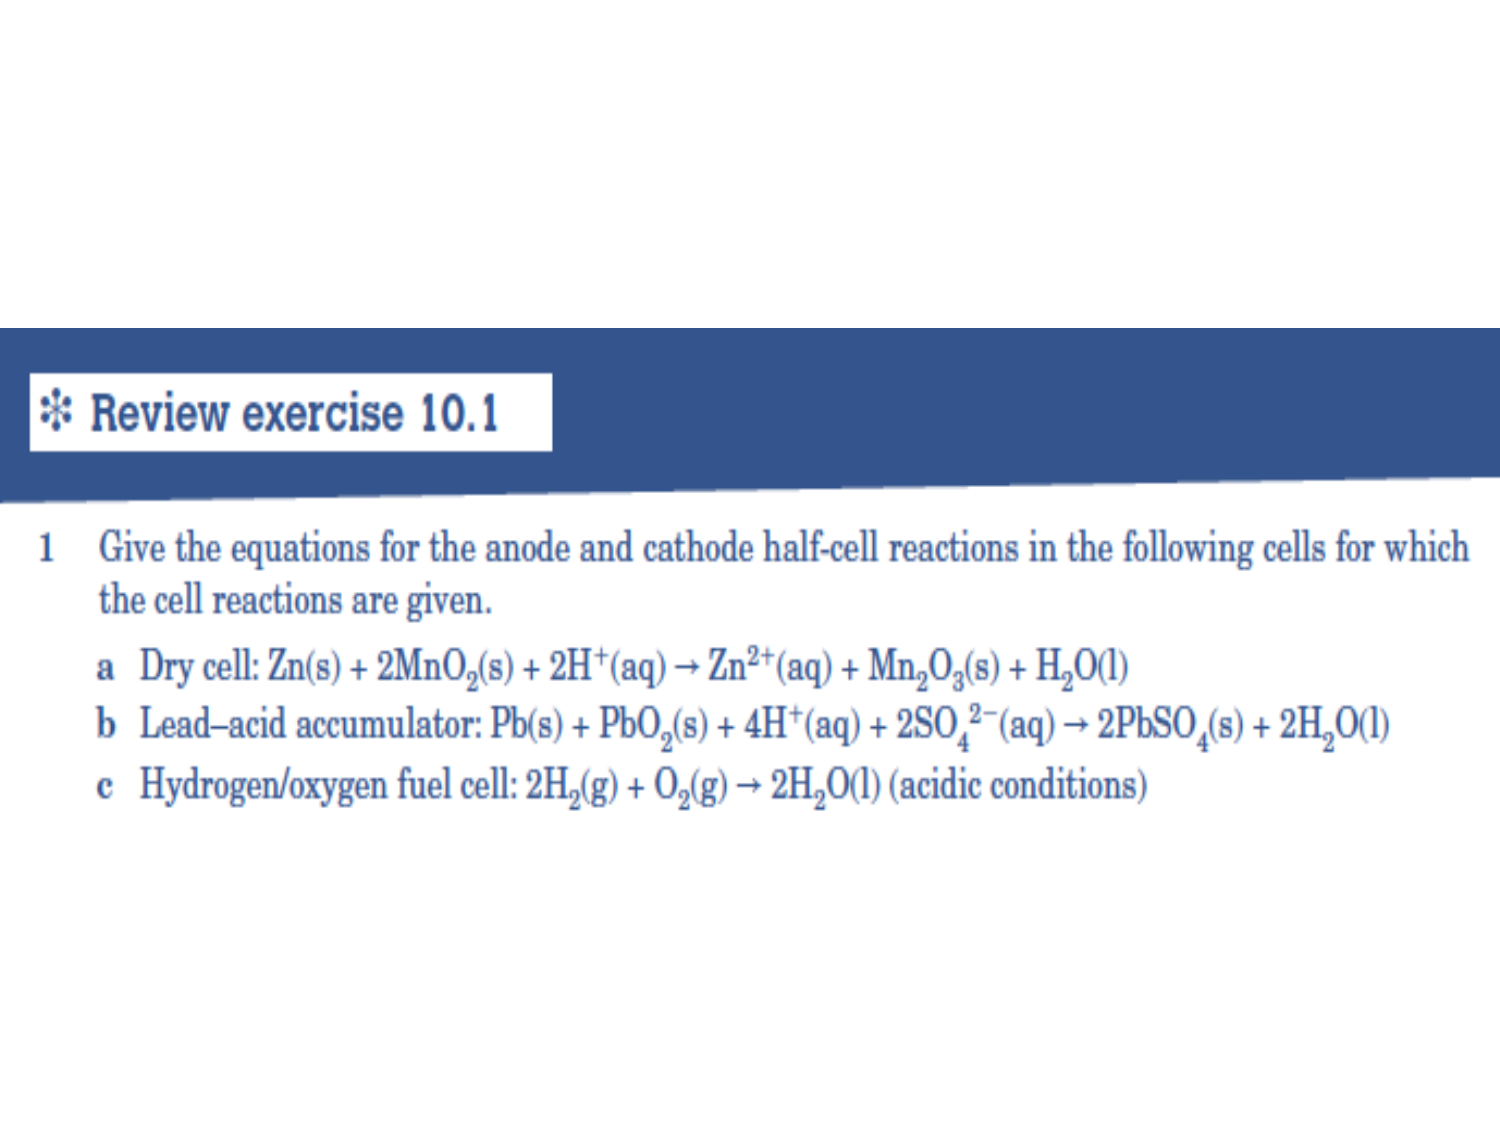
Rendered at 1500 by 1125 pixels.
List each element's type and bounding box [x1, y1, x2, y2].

picture [0, 327, 1500, 834]
